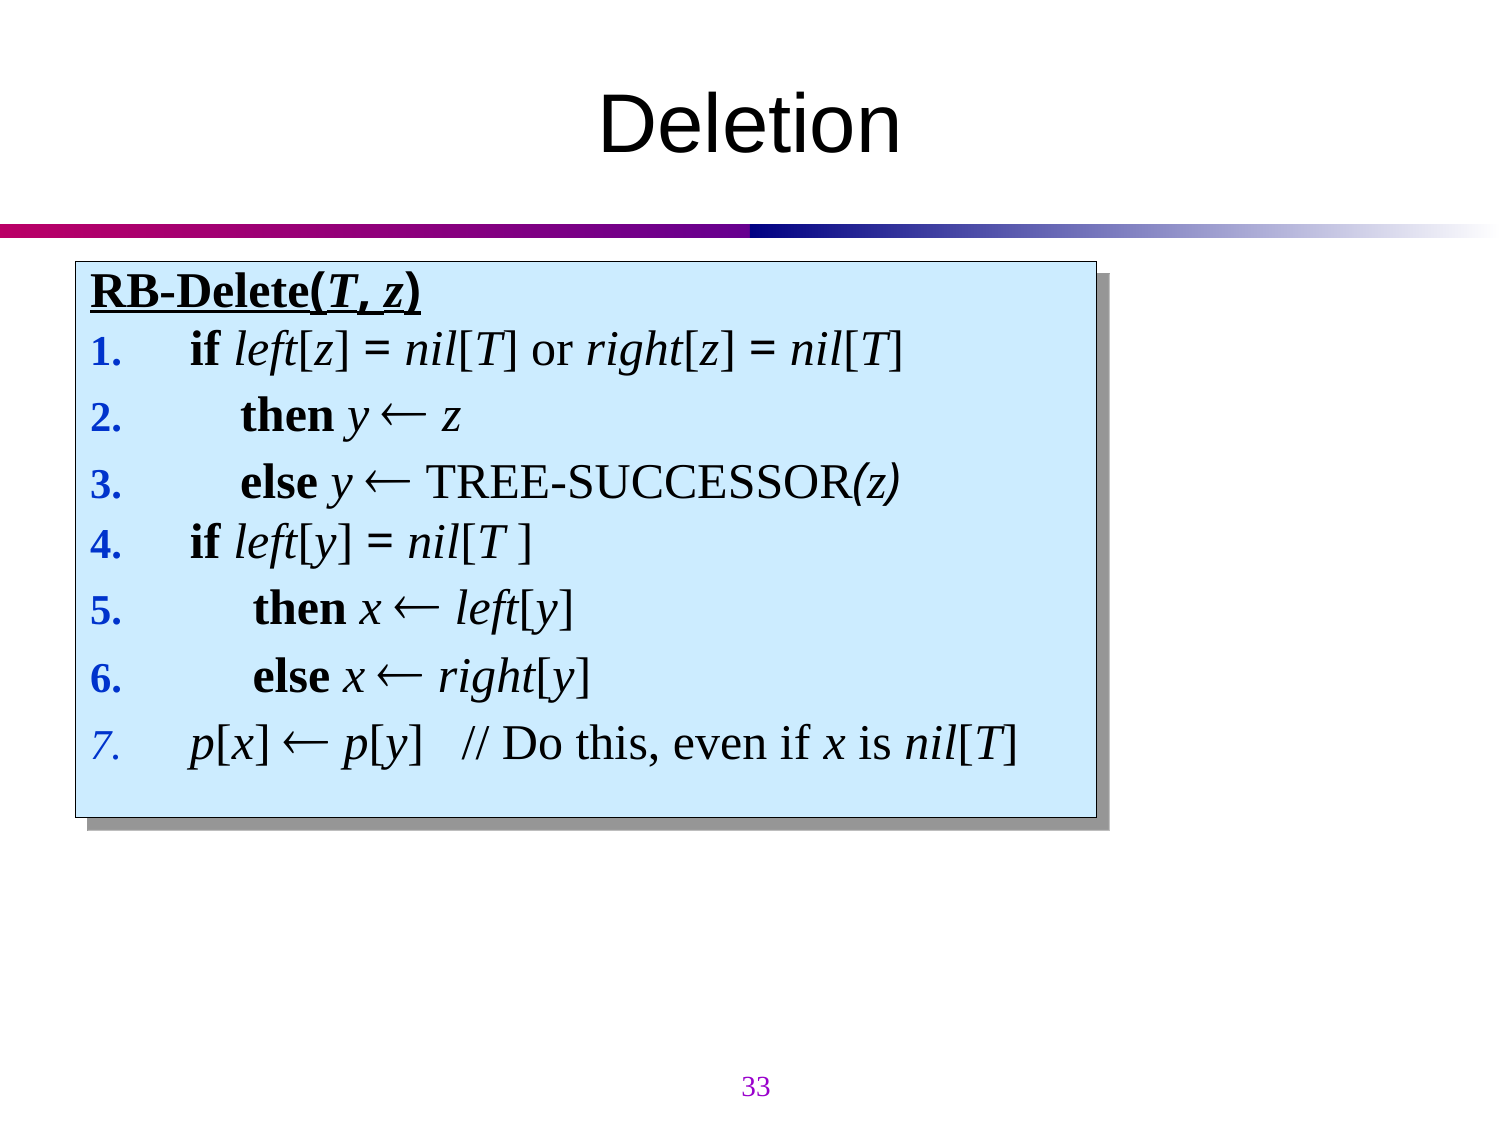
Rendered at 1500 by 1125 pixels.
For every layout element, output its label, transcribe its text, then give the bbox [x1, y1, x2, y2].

list RB-Delete(T, z) if left[z] = nil[T] or right[z] = nil[T] then y  z else y  TREE-SUCCESSOR(z) if left[y] = nil[T ] then x  left[y] else x  right[y] p[x]  p[y] // Do this, even if x is nil[T] [75, 261, 1097, 818]
text_box 33 [599, 1046, 913, 1122]
title Deletion [75, 37, 1425, 200]
